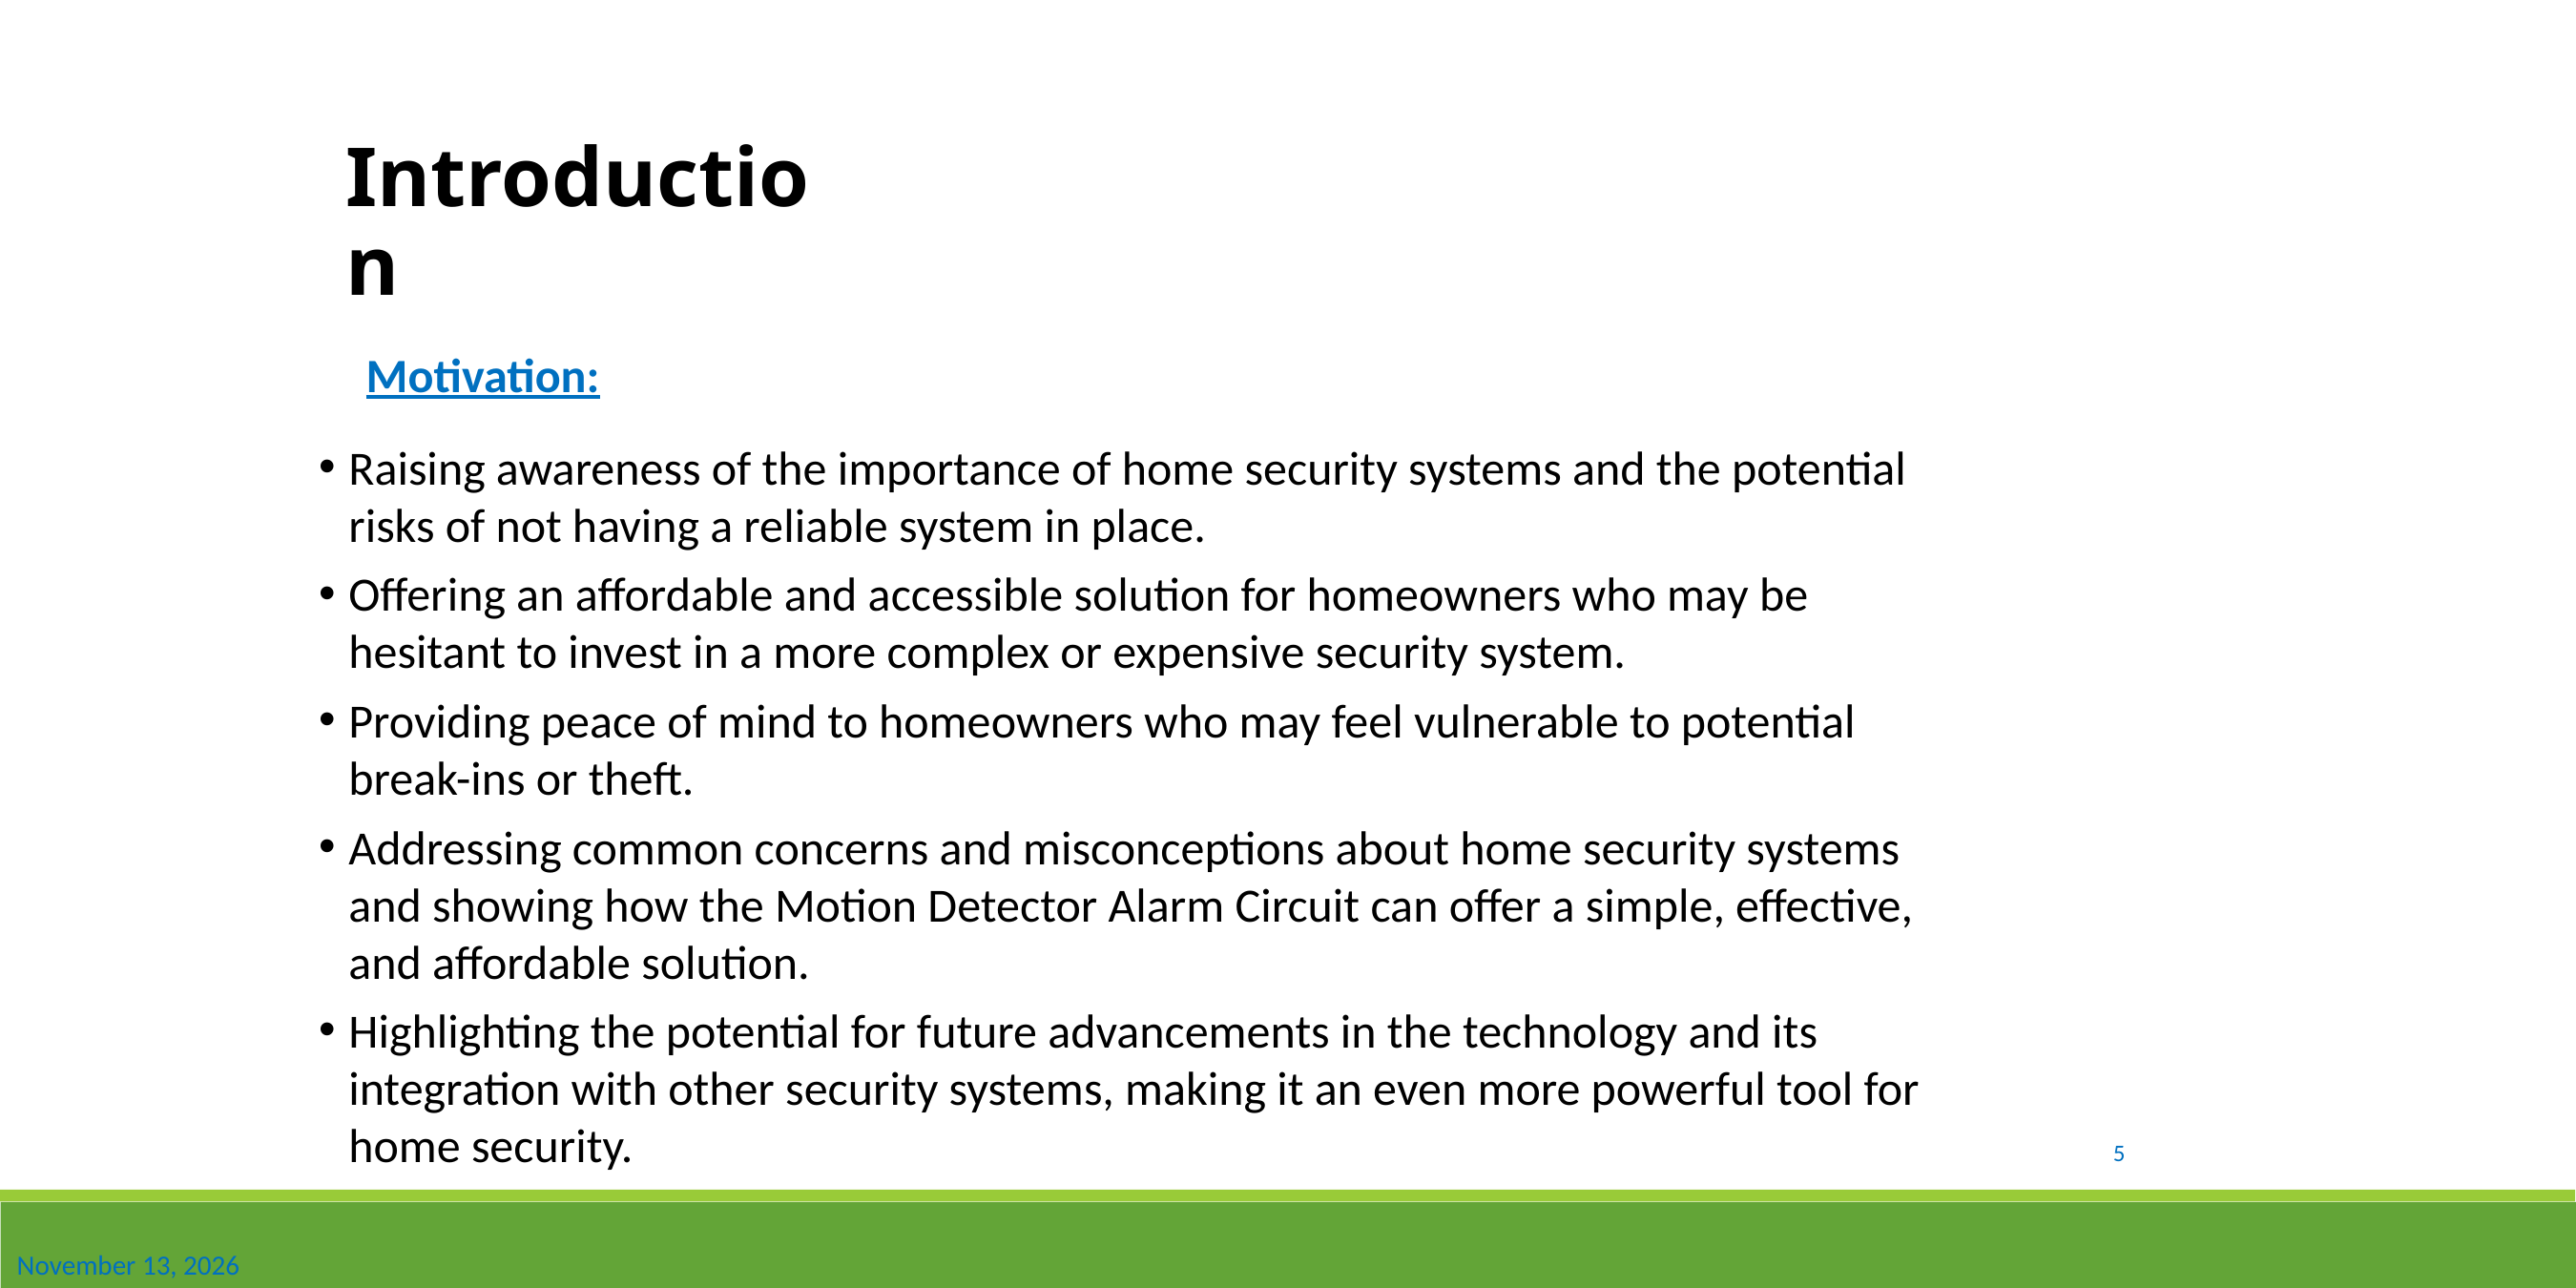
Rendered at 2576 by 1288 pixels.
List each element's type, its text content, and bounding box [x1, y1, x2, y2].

text_box Motivation: [352, 337, 2001, 409]
slide_number 5 [2000, 1136, 2140, 1168]
text_box Raising awareness of the importance of home security systems and the potential risks of not having a reliable system in place. Offering an affordable and accessible solution for homeowners who may be hesitant to invest in a more complex or expensive security system. Providing peace of mind to homeowners who may feel vulnerable to potential break-ins or theft. Addressing common concerns and misconceptions about home security systems and showing how the Motion Detector Alarm Circuit can offer a simple, effective, and affordable solution. Highlighting the potential for future advancements in the technology and its integration with other security systems, making it an even more powerful tool for home security. [304, 430, 1953, 1179]
text_box Introduction [220, 70, 974, 343]
text_box [67, 357, 2522, 1174]
